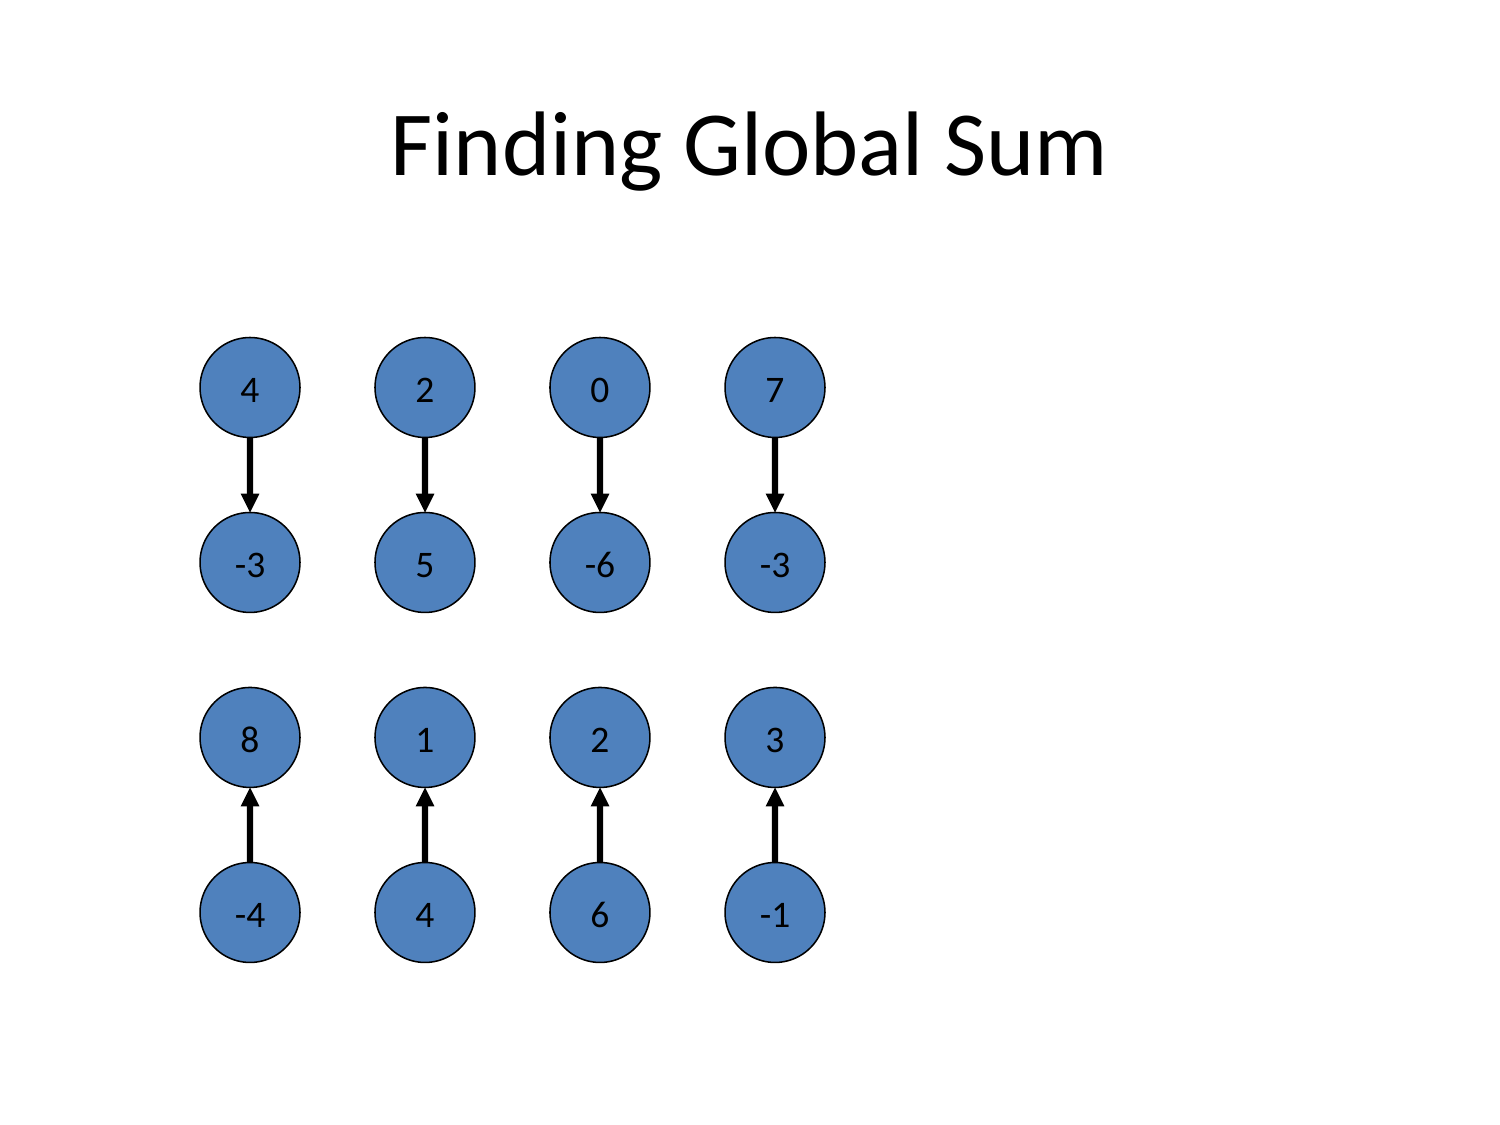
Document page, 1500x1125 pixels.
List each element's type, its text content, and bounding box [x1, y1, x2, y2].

text_box 6 [549, 872, 650, 963]
text_box 7 [725, 337, 826, 438]
text_box -3 [200, 512, 244, 613]
text_box -1 [725, 862, 826, 963]
text_box 4 [200, 337, 301, 438]
text_box 3 [779, 687, 826, 788]
text_box 0 [549, 337, 650, 435]
title Finding Global Sum [75, 45, 1425, 233]
text_box 8 [200, 687, 244, 788]
text_box -4 [200, 862, 301, 963]
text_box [249, 437, 776, 863]
text_box -3 [779, 512, 826, 613]
text_box 2 [375, 337, 475, 435]
text_box 4 [375, 872, 475, 963]
